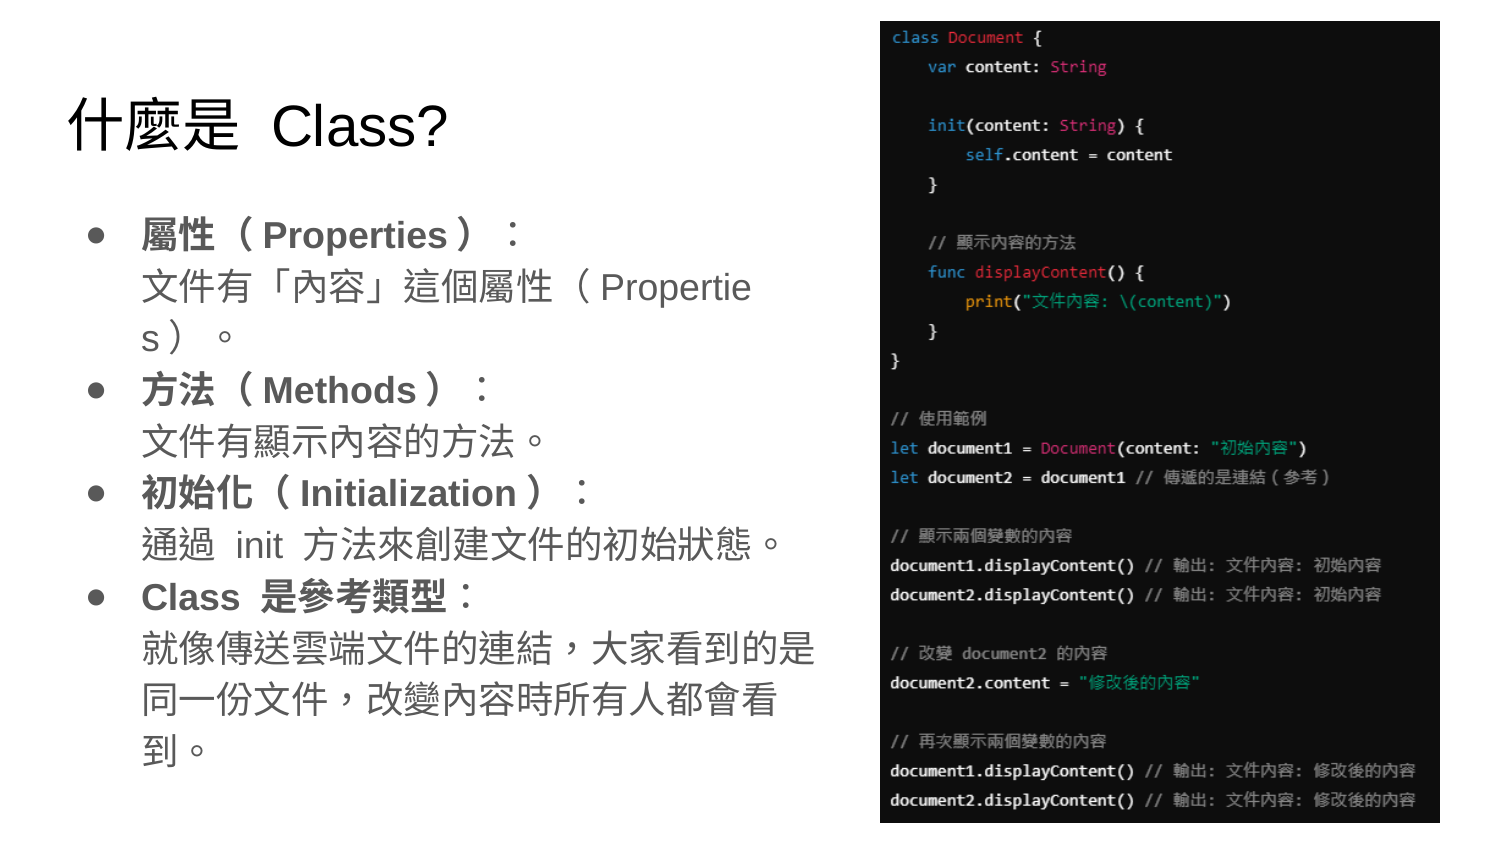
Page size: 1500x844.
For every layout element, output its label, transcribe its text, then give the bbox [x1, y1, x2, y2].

title 什麼是 Class? [51, 72, 874, 167]
picture [879, 20, 1441, 823]
list 屬性（Properties）： 文件有「內容」這個屬性（Properties）。 方法（Methods）： 文件有顯示內容的方法。 初始化（Initialization）： 通過 init 方法來創建文件的初始狀態。 Class 是參考類型： 就像傳送雲端文件的連結，大家看到的是同一份文件，改變內容時所有人都會看到。 [51, 189, 863, 750]
